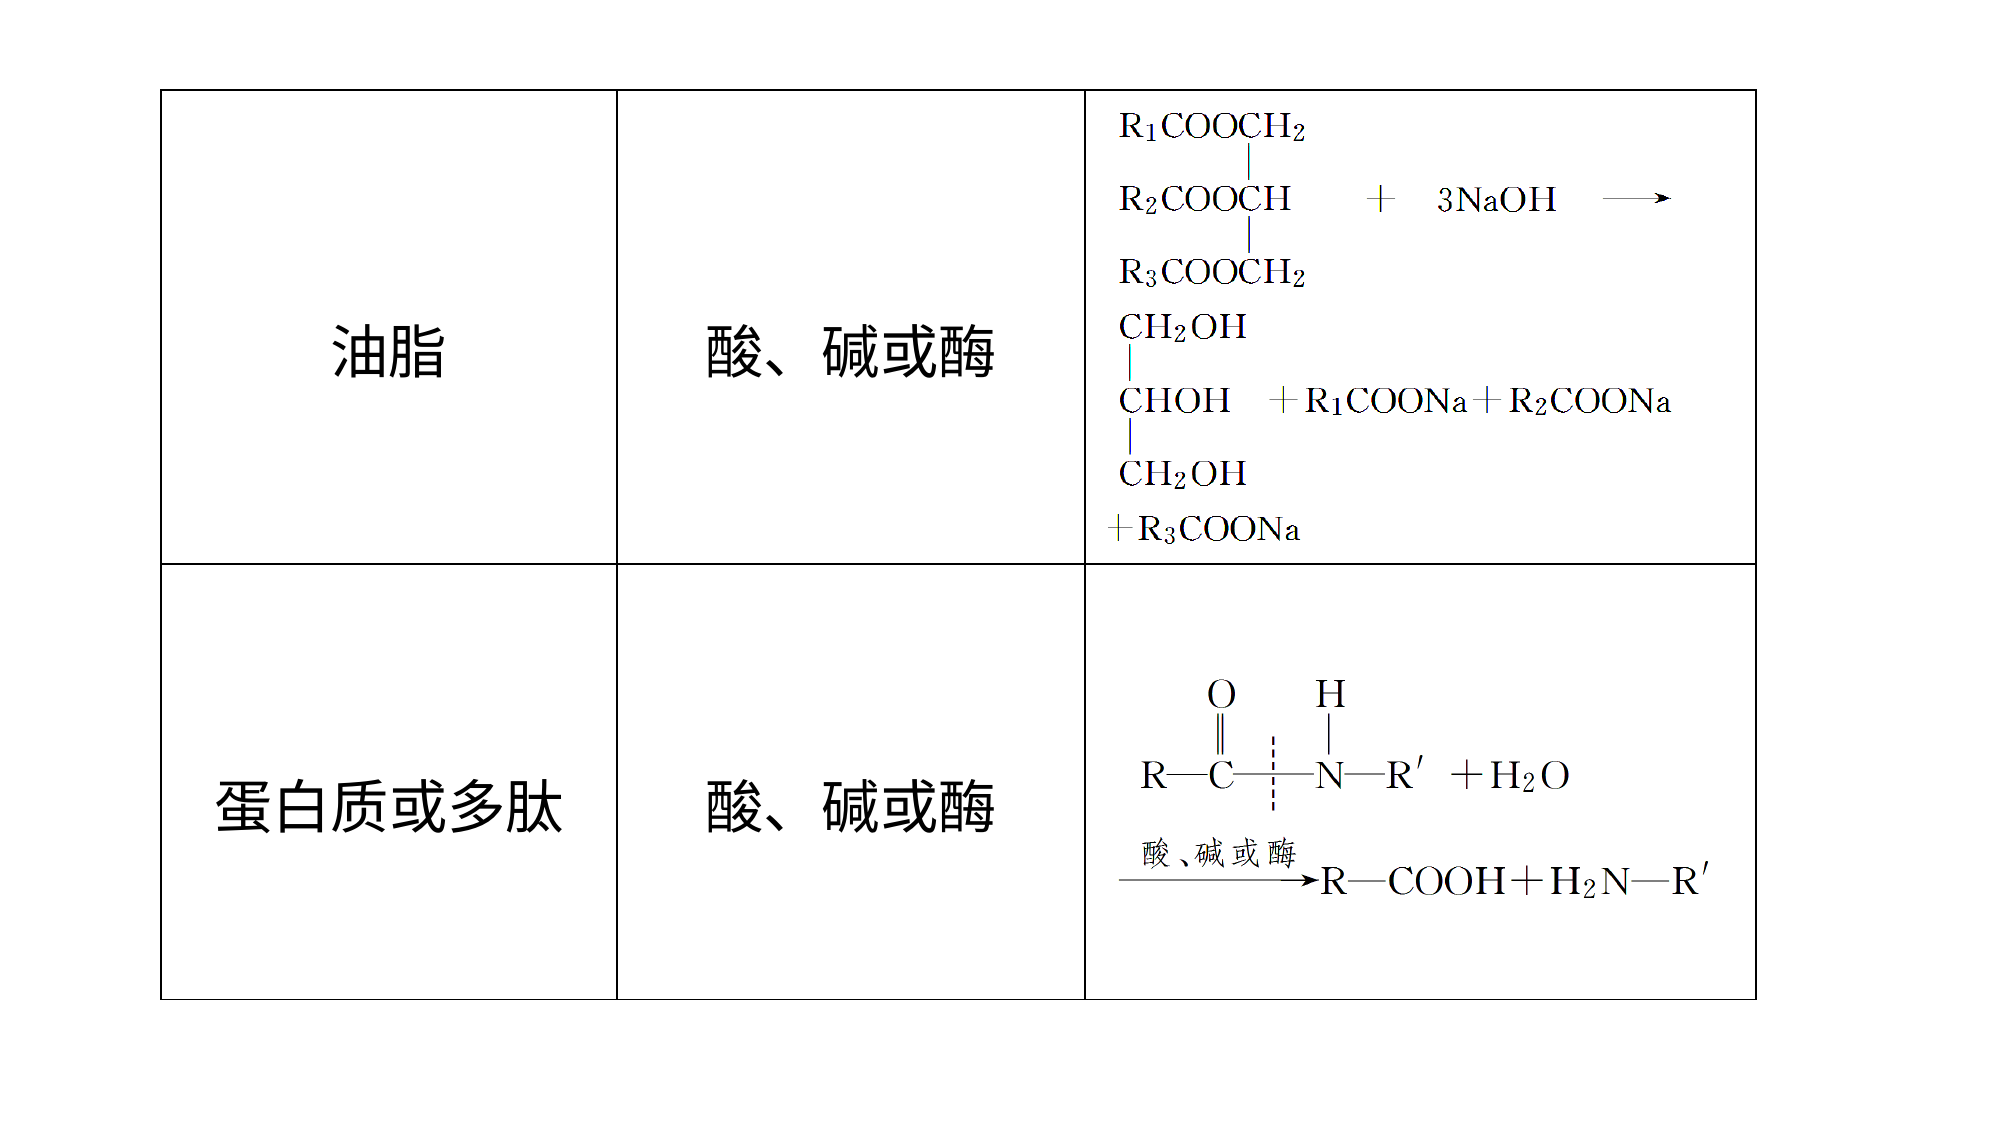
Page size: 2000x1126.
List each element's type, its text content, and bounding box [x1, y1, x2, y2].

table_cell 酸、碱或酶 [618, 565, 1084, 999]
table_header [1086, 91, 1755, 563]
table_header 酸、碱或酶 [618, 91, 1084, 563]
table_cell [1086, 565, 1755, 999]
picture [1115, 668, 1739, 914]
table_header 油脂 [162, 91, 616, 563]
table_cell 蛋白质或多肽 [162, 565, 616, 999]
picture [1108, 101, 1684, 552]
